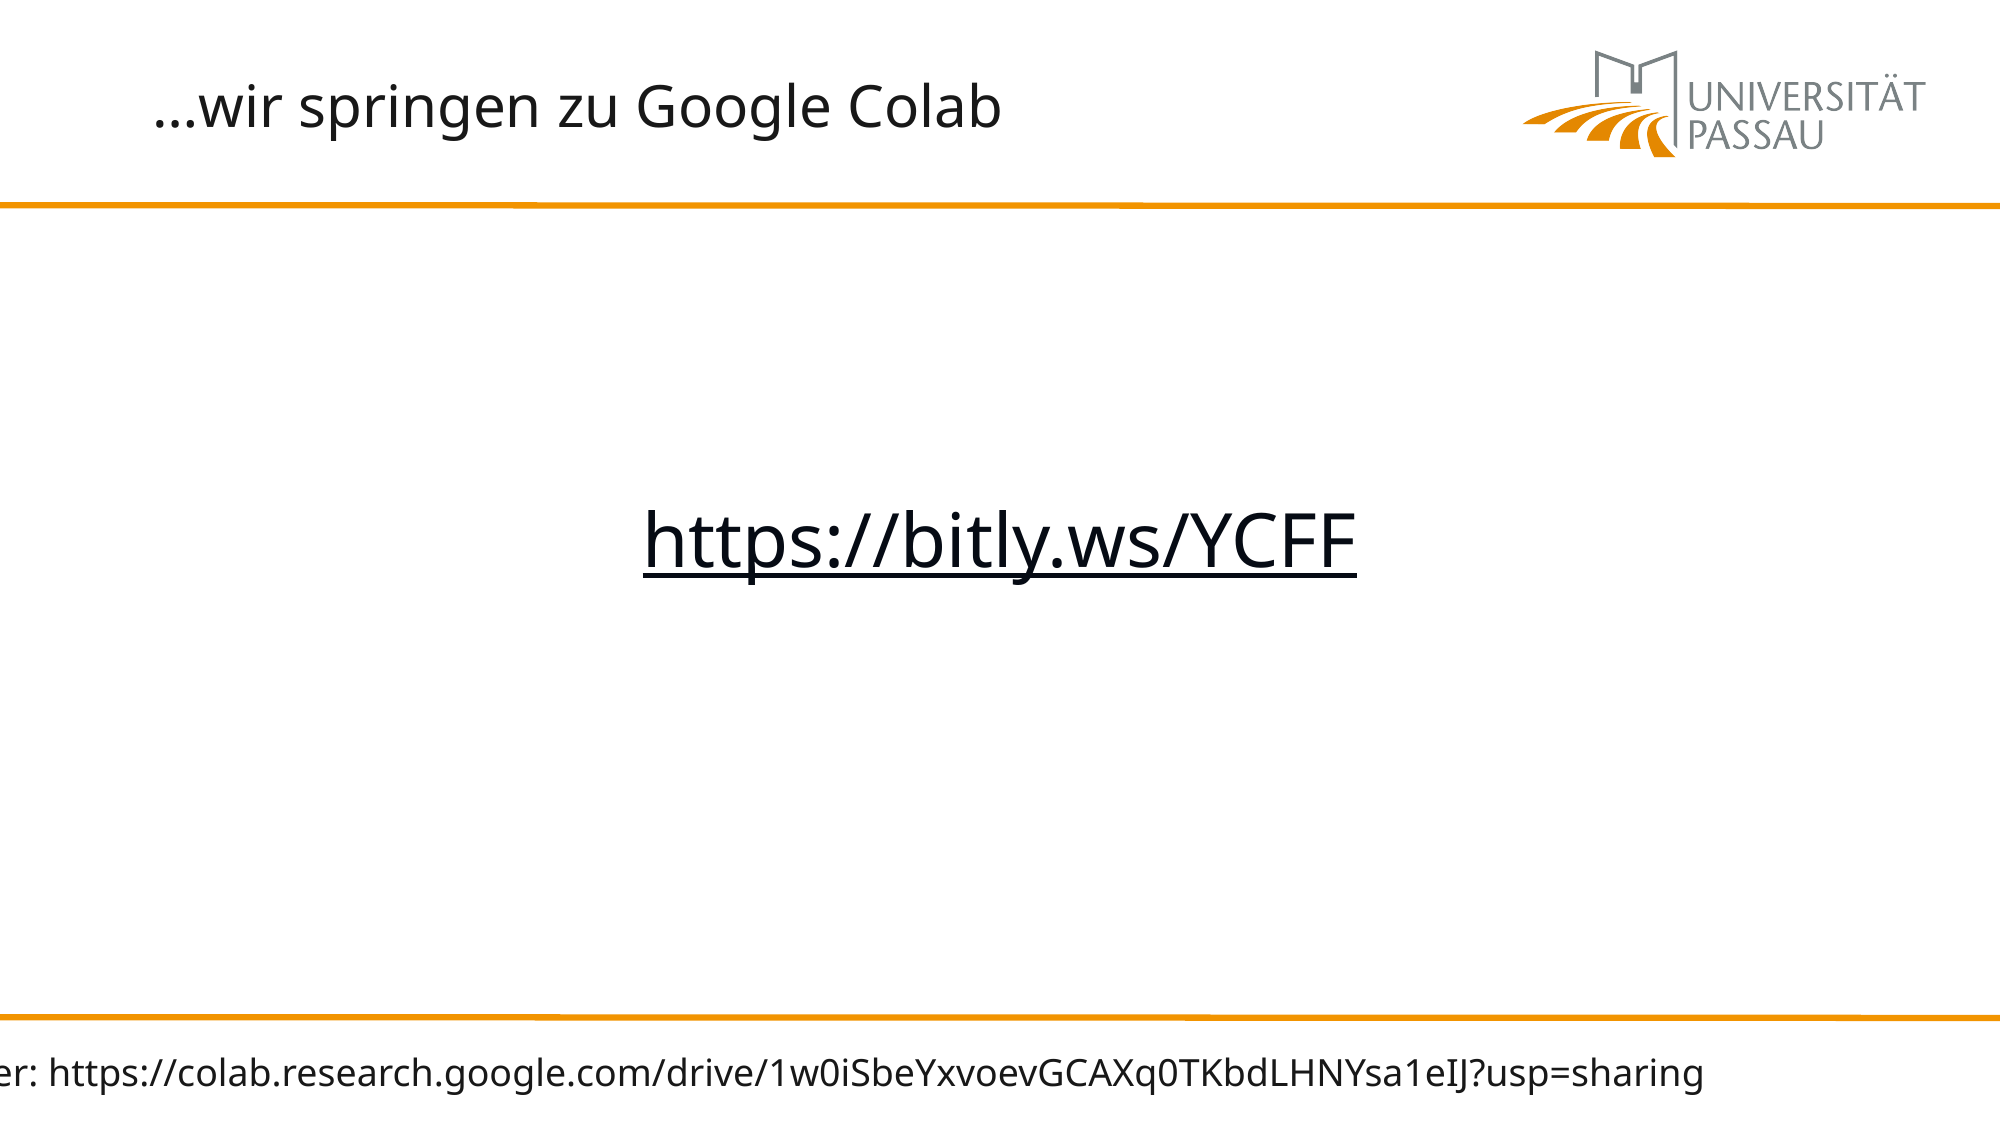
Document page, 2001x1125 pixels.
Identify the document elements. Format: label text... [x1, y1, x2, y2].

title …wir springen zu Google Colab [137, 45, 1863, 162]
text_box Oder: https://colab.research.google.com/drive/1w0iSbeYxvoevGCAXq0TKbdLHNYsa1eIJ?usp=sharing [0, 1041, 1721, 1125]
picture [1863, 50, 1926, 158]
list https://bitly.ws/YCFF [137, 265, 1863, 955]
